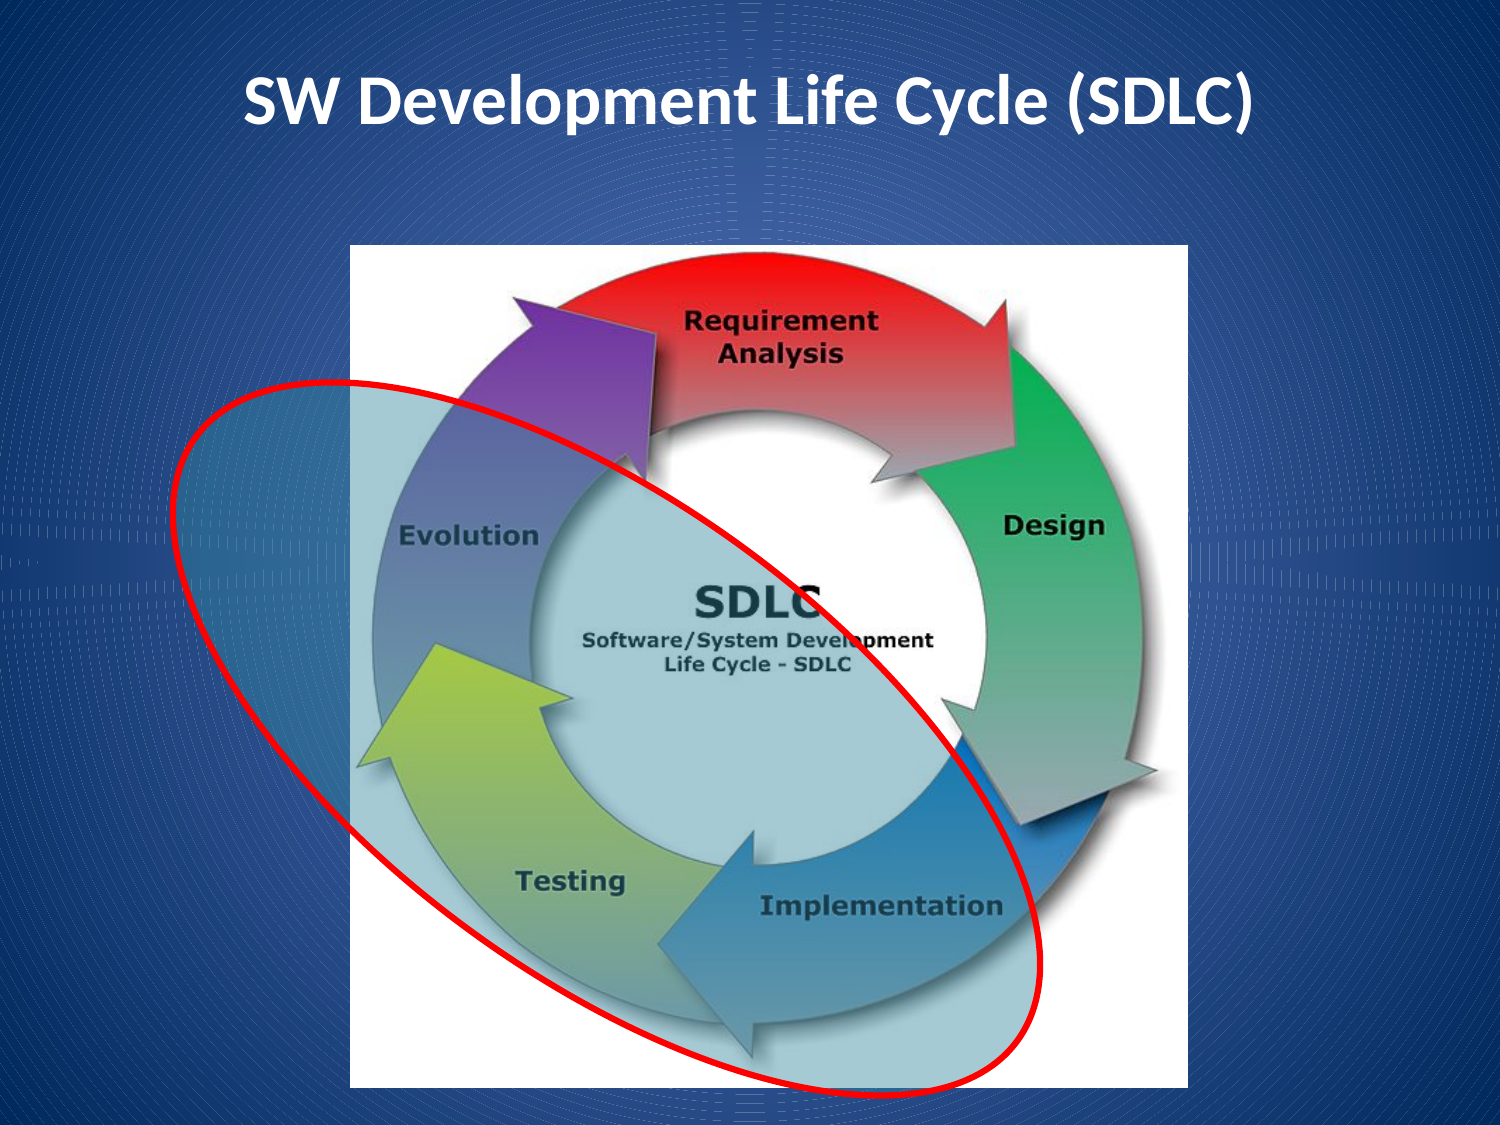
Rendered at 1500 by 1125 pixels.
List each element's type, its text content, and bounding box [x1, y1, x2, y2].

title SW Development Life Cycle (SDLC) [75, 45, 1425, 233]
picture [349, 245, 1188, 1088]
text_box [170, 380, 344, 826]
